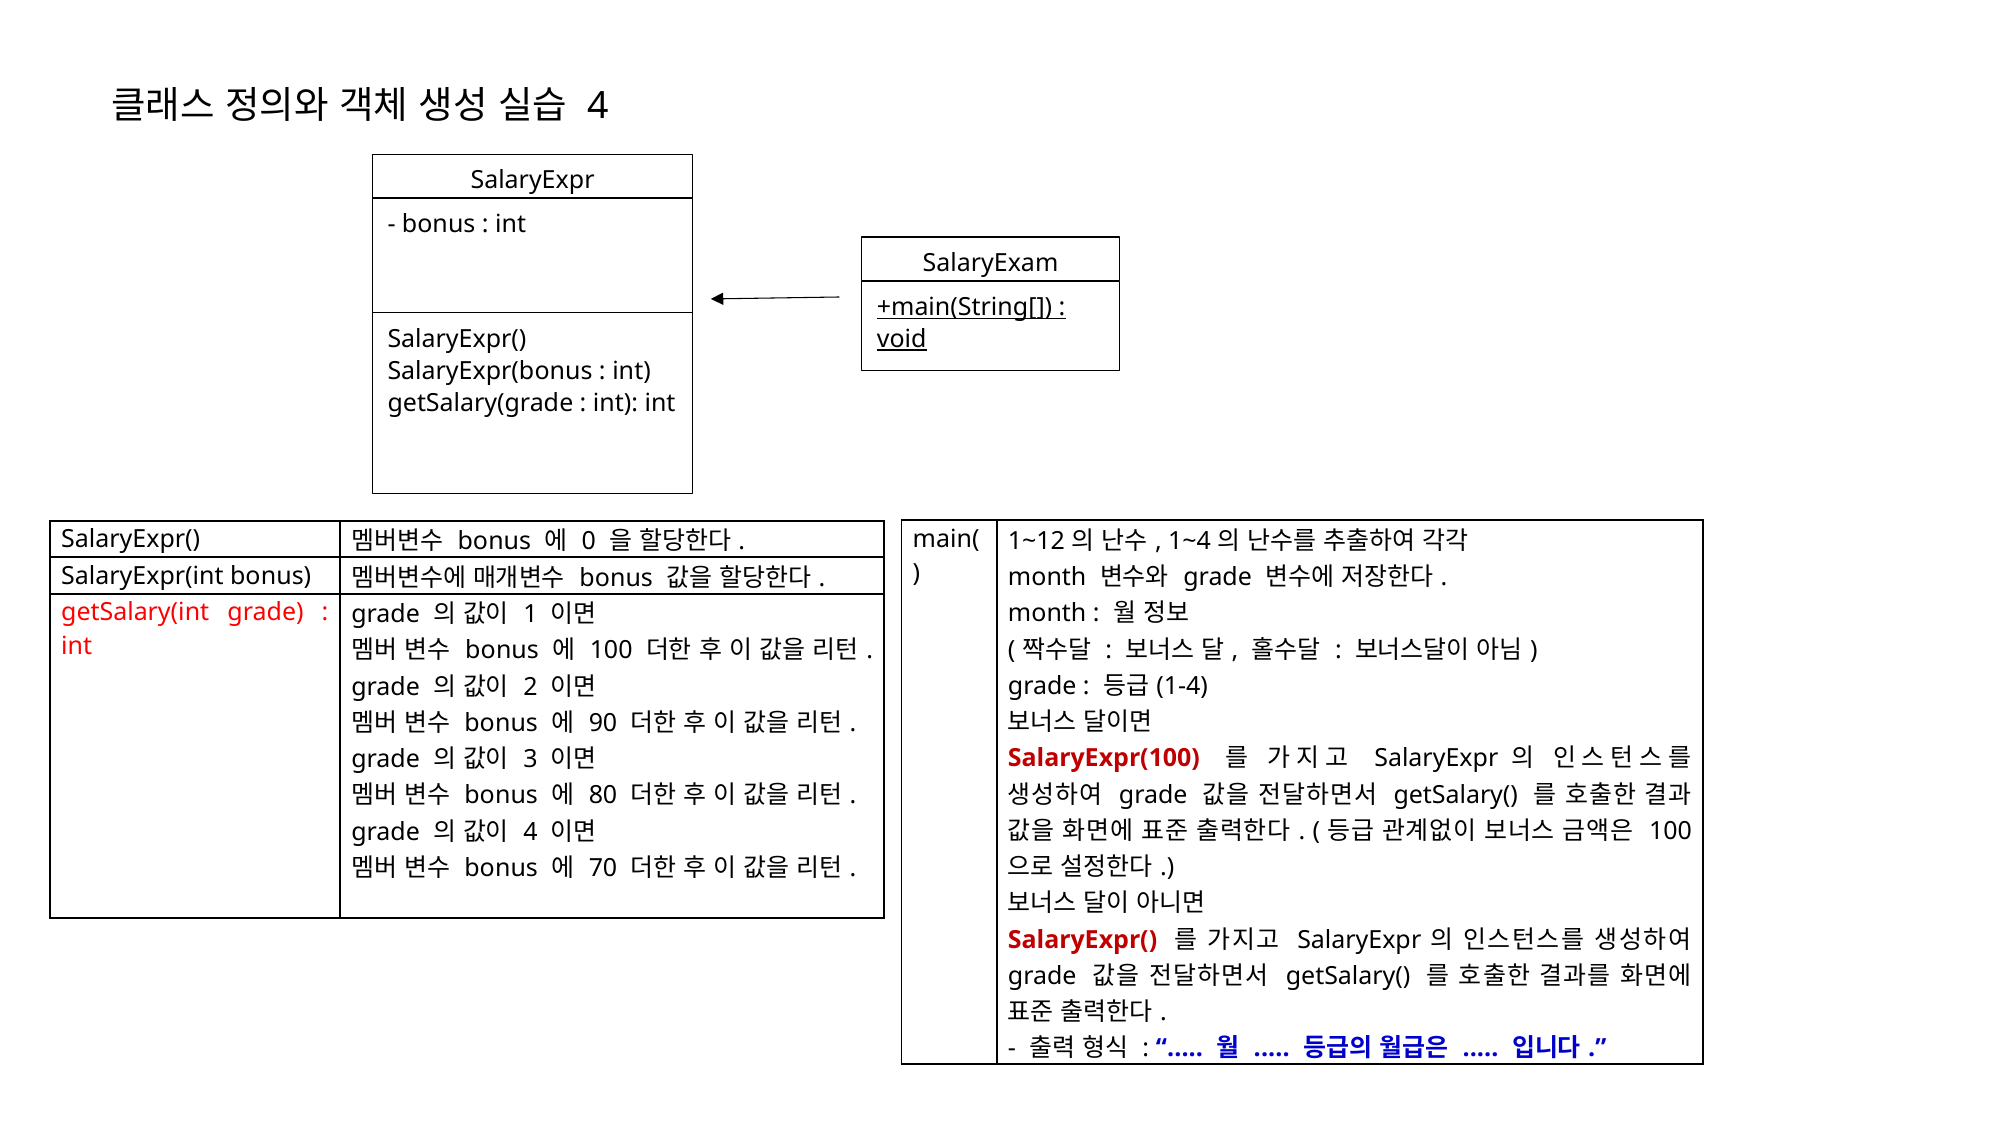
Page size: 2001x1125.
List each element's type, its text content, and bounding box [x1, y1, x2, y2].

table_header main() [902, 521, 996, 1063]
table_header 1~12의 난수, 1~4의 난수를 추출하여 각각 month 변수와 grade 변수에 저장한다. month : 월 정보 (짝수달 : 보너스 달, 홀수달 : 보너스달이 아님) grade : 등급(1-4) 보너스 달이면 SalaryExpr(100) 를 가지고 SalaryExpr의 인스턴스를 생성하여 grade 값을 전달하면서 getSalary() 를 호출한 결과 값을 화면에 표준 출력한다. (등급 관계없이 보너스 금액은 100 으로 설정한다.) 보너스 달이 아니면 SalaryExpr() 를 가지고 SalaryExpr의 인스턴스를 생성하여 grade 값을 전달하면서 getSalary() 를 호출한 결과를 화면에 표준 출력한다. - 출력 형식 : “..... 월 ..... 등급의 월급은 ..... 입니다.” [998, 521, 1702, 1063]
table_header 멤버변수 bonus 에 0 을 할당한다. [572, 522, 883, 556]
text_box [528, 494, 572, 577]
table_cell 멤버변수에 매개변수 bonus 값을 할당한다. [341, 558, 883, 593]
table_cell getSalary(int grade) : int [51, 595, 339, 917]
text_box 클래스 정의와 객체 생성 실습 4 [96, 73, 696, 134]
table_header 멤버변수 bonus 에 0 을 할당한다. [341, 522, 528, 556]
table_header SalaryExpr() [51, 522, 339, 556]
table_cell SalaryExpr(int bonus) [51, 558, 339, 593]
table_cell grade 의 값이 1 이면 멤버 변수 bonus 에 100 더한 후 이 값을 리턴. grade 의 값이 2 이면 멤버 변수 bonus 에 90 더한 후 이 값을 리턴. grade 의 값이 3 이면 멤버 변수 bonus 에 80 더한 후 이 값을 리턴. grade 의 값이 4 이면 멤버 변수 bonus 에 70 더한 후 이 값을 리턴. [341, 595, 883, 917]
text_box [372, 154, 1120, 494]
